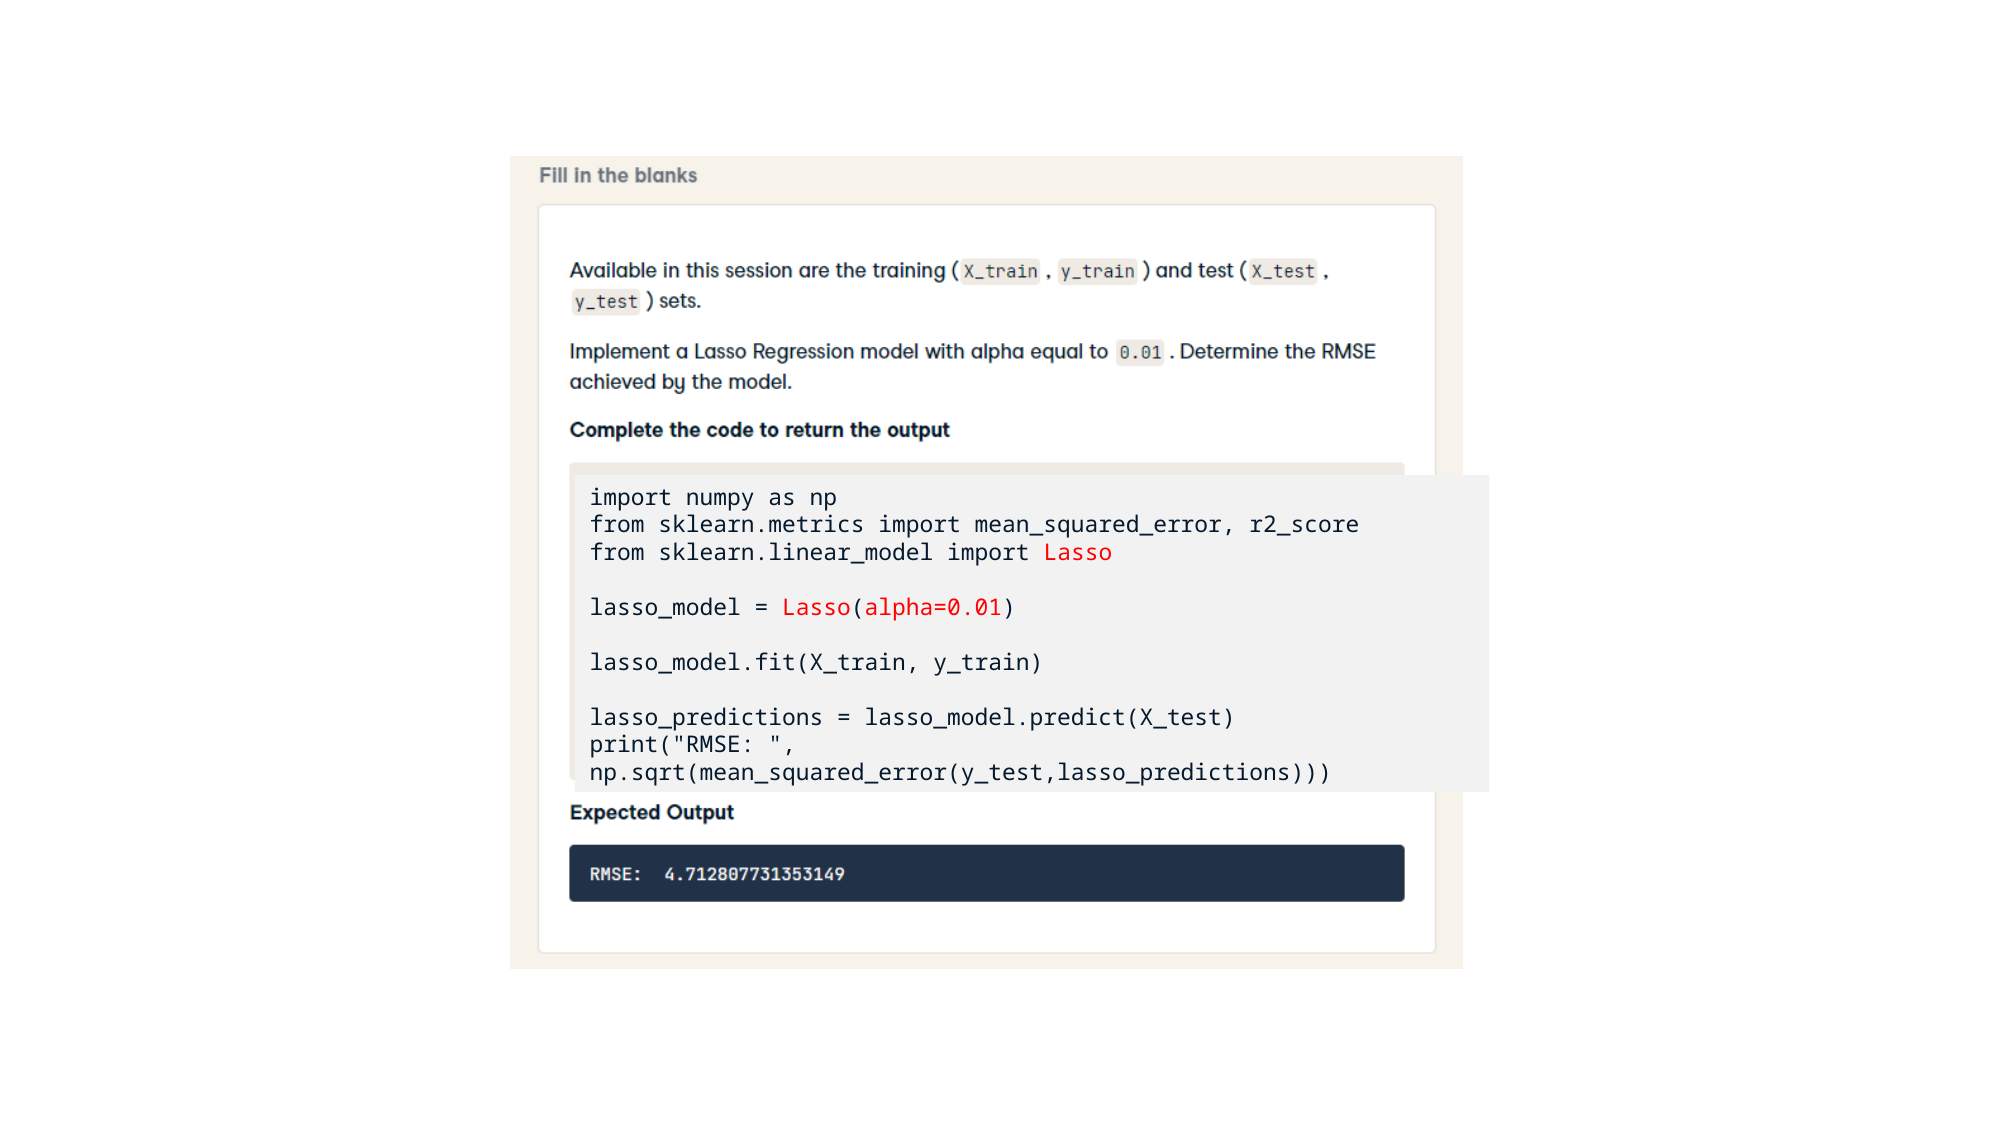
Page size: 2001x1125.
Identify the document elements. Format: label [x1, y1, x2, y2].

text_box [510, 156, 1490, 969]
